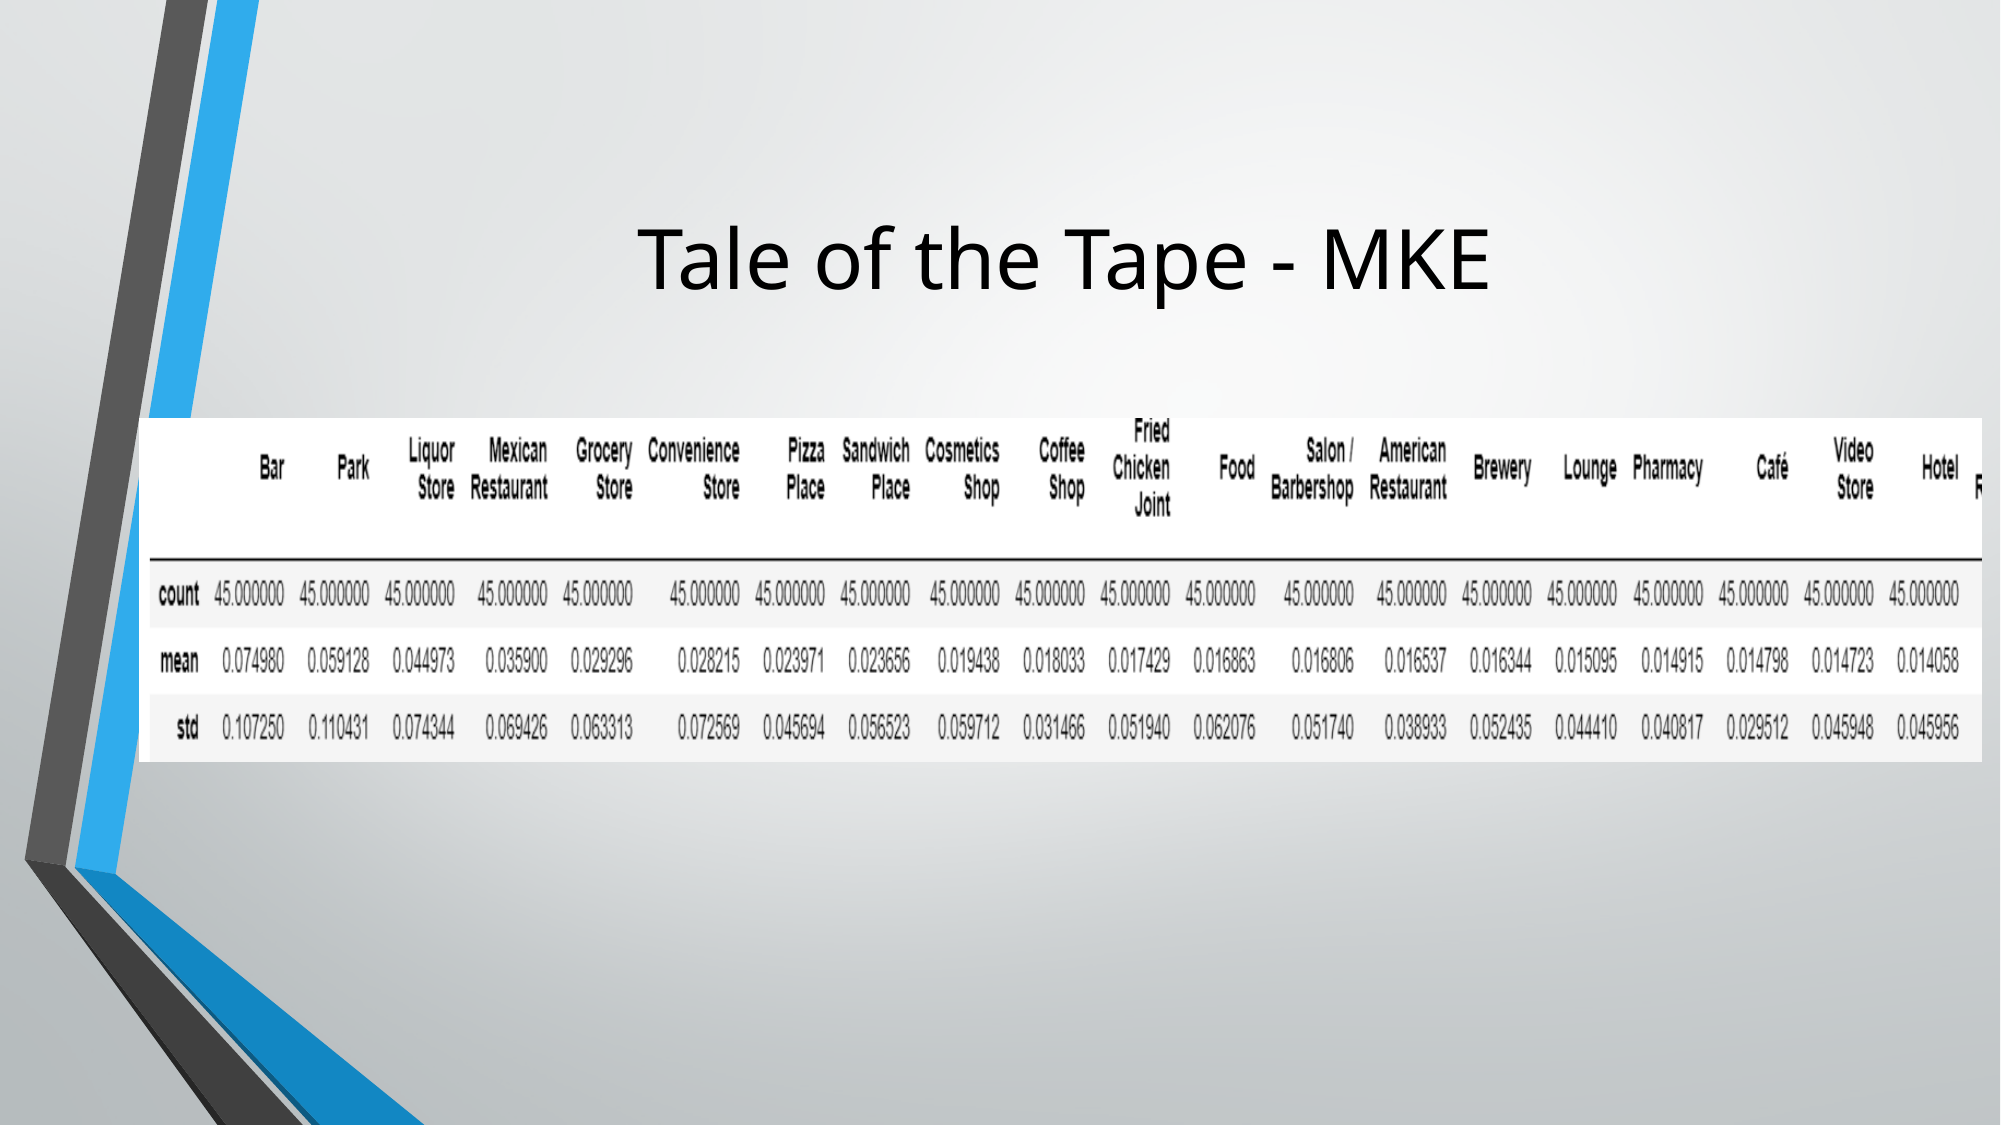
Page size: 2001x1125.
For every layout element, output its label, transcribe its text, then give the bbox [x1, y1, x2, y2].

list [138, 418, 1982, 762]
title Tale of the Tape - MKE [243, 112, 1887, 400]
